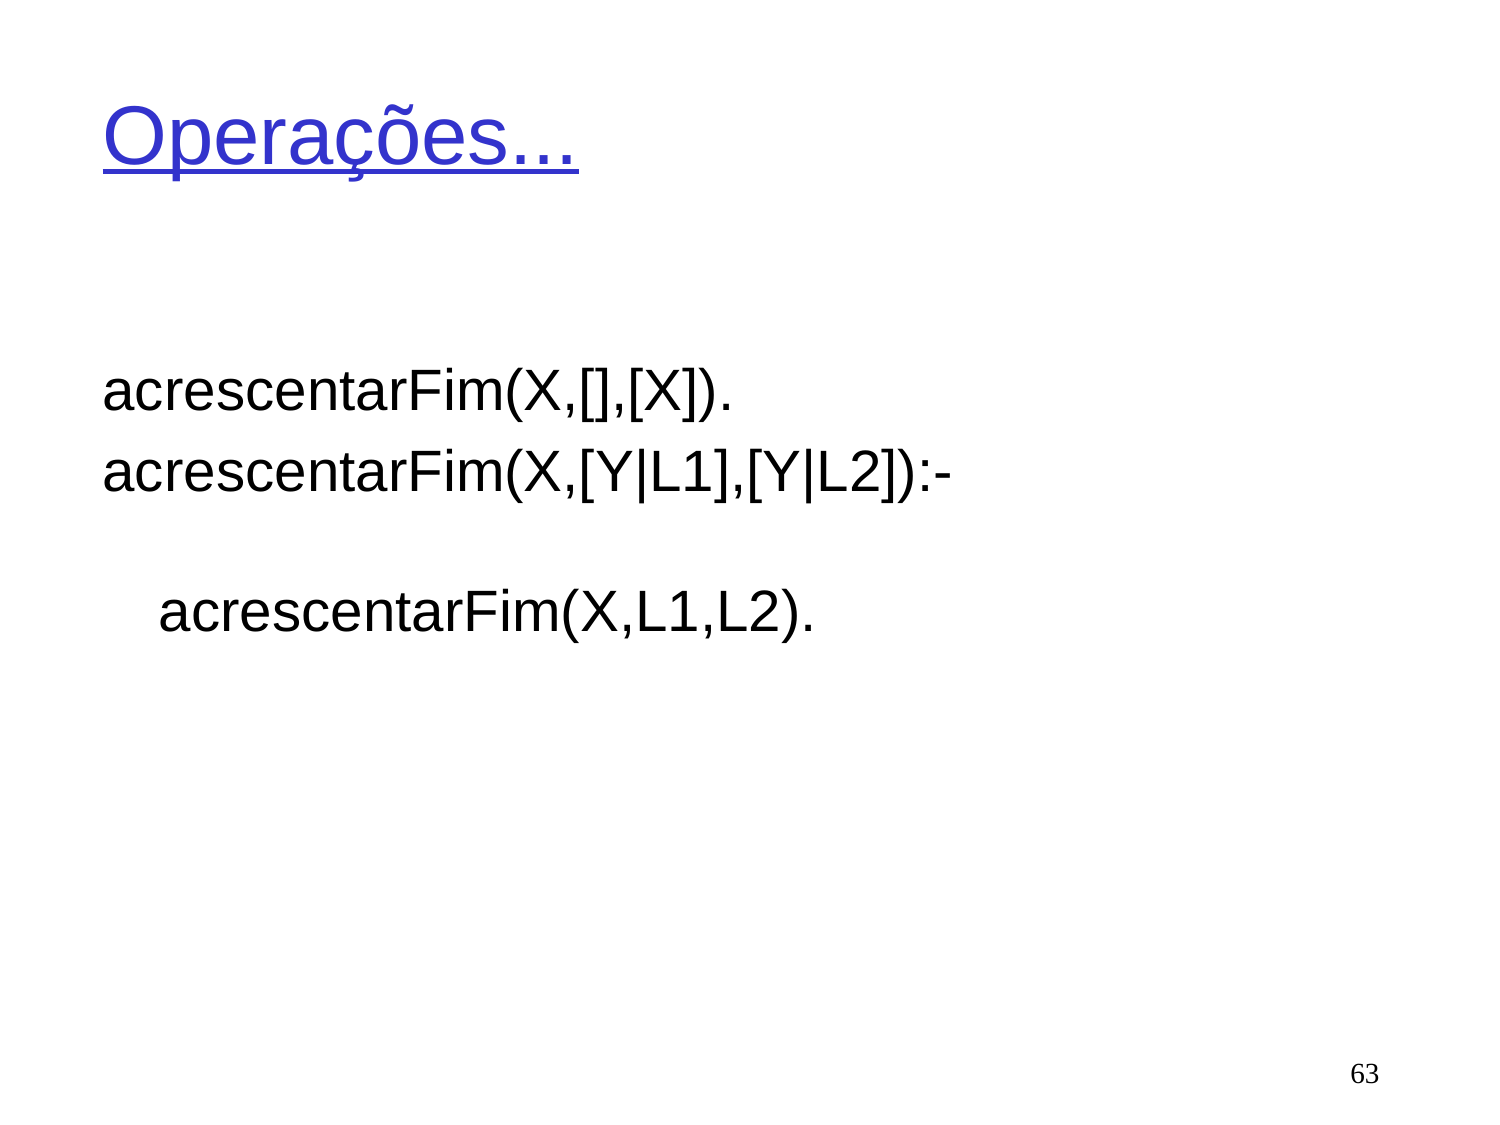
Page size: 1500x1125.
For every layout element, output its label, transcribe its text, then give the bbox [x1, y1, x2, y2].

title Operações... [87, 37, 1363, 226]
list acrescentarFim(X,[],[X]). acrescentarFim(X,[Y|L1],[Y|L2]):- acrescentarFim(X,L1,L2). [87, 262, 1363, 1026]
